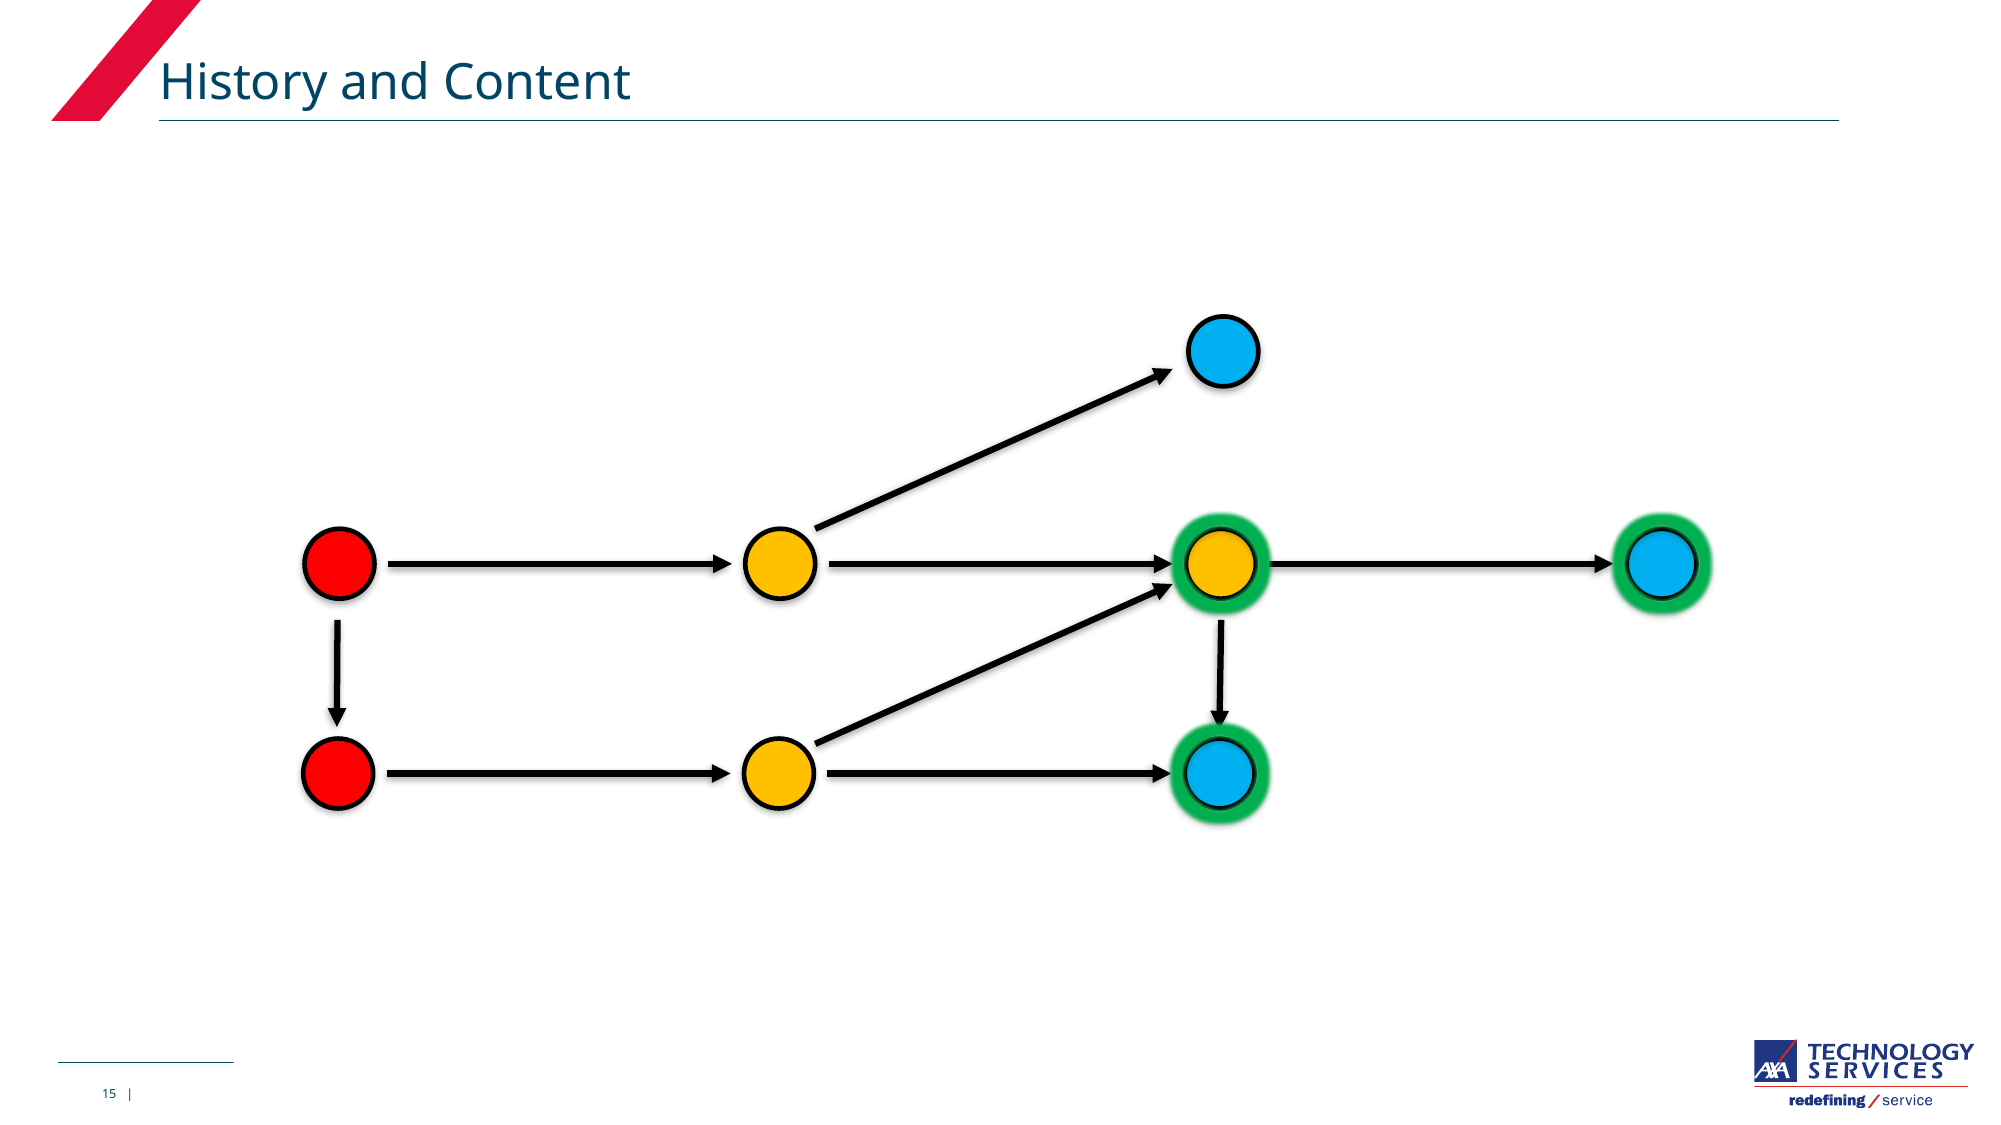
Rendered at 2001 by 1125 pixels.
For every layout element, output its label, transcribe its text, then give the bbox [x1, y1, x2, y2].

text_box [814, 583, 1173, 745]
text_box [303, 528, 376, 600]
slide_number 15 | [33, 1067, 140, 1103]
text_box [1617, 519, 1706, 608]
text_box [1175, 729, 1264, 818]
text_box [744, 528, 816, 600]
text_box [814, 368, 1173, 530]
text_box [302, 737, 374, 810]
text_box [743, 737, 815, 810]
text_box [1177, 519, 1265, 608]
title History and Content [159, 54, 1840, 110]
text_box [1187, 315, 1260, 388]
